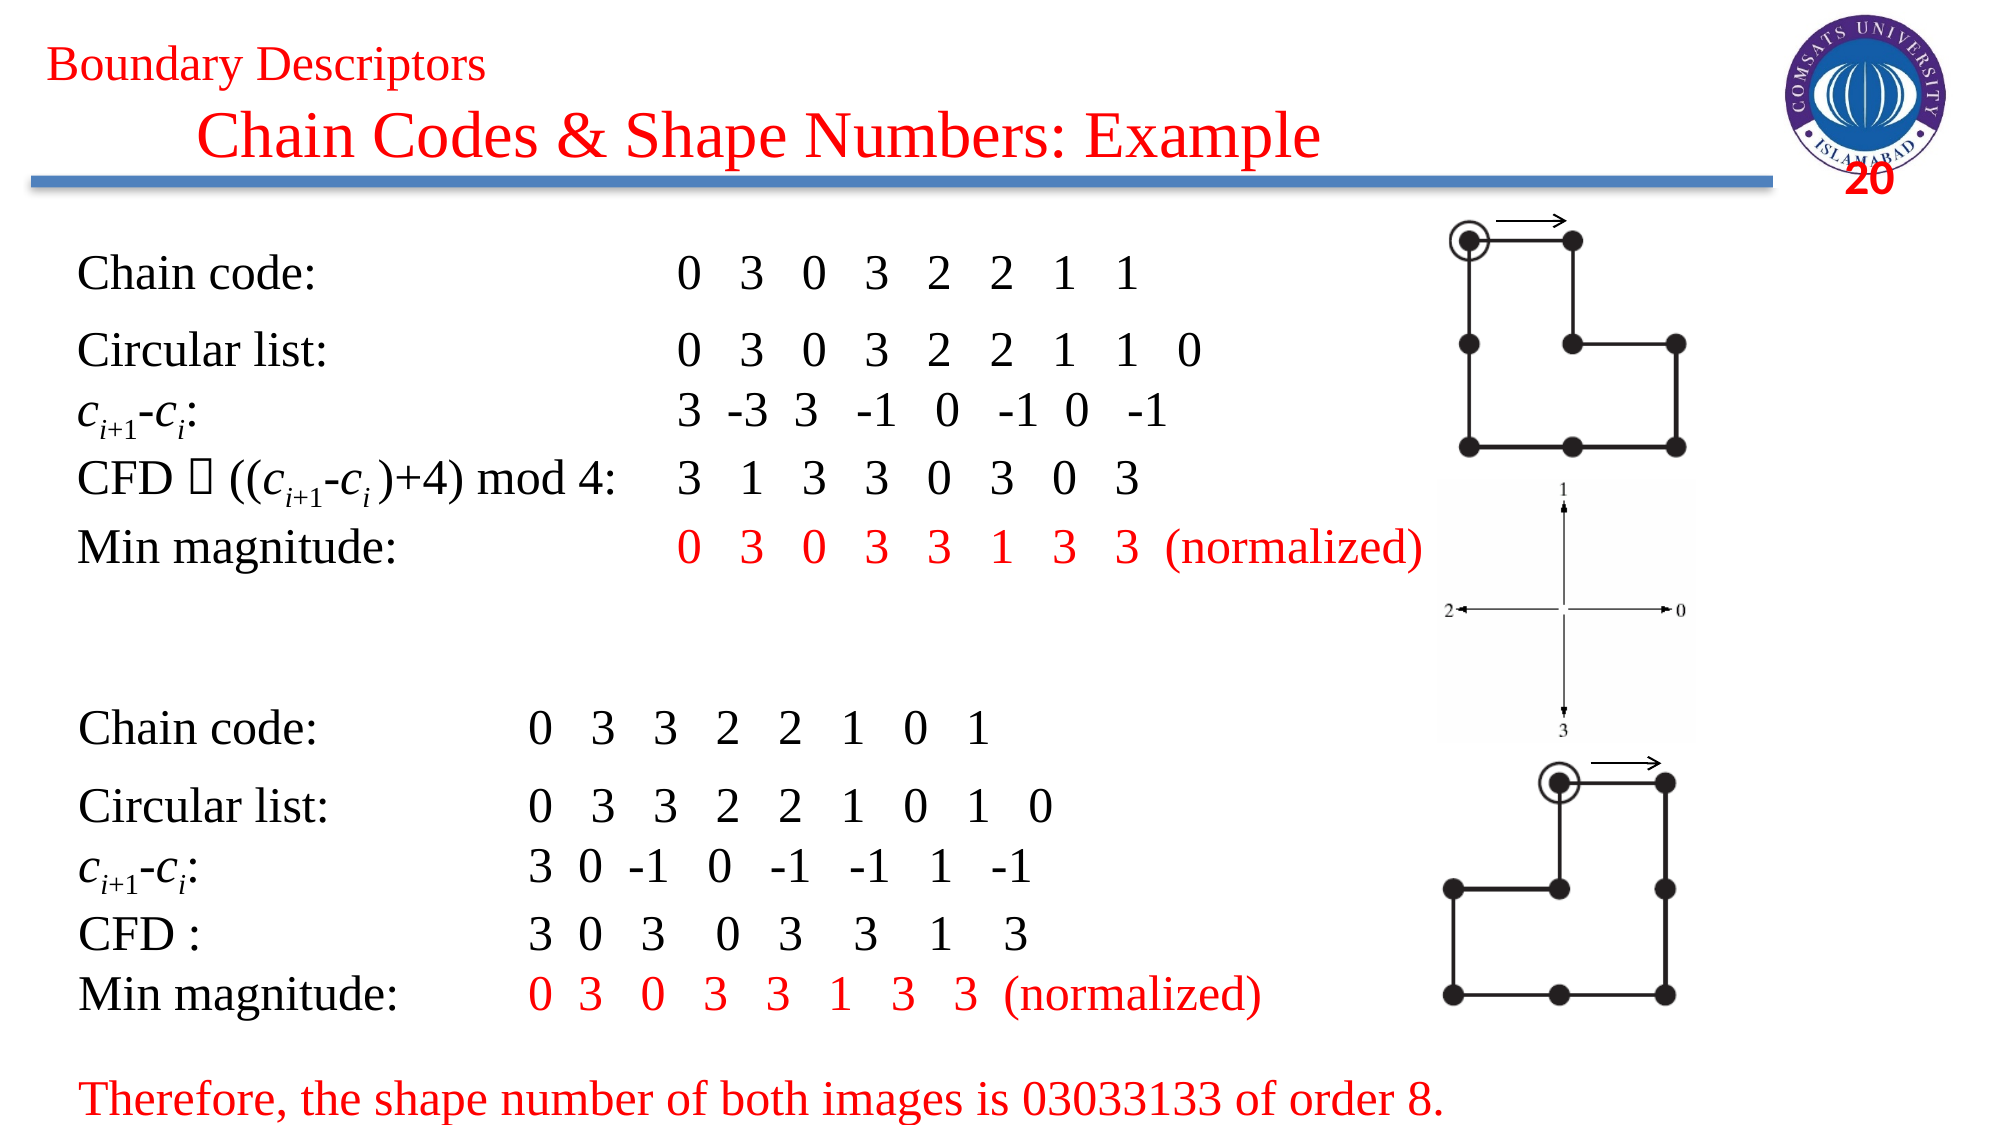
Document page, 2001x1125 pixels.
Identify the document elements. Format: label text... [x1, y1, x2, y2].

picture [1773, 1, 1957, 188]
picture [1448, 207, 1704, 475]
text_box Chain code: 0 3 3 2 2 1 0 1 Circular list: 0 3 3 2 2 1 0 1 0 ci+1-ci: 3 0 -1 0 -1 -1 1 -1 CFD : 3 0 3 0 3 3 1 3 Min magnitude: 0 3 0 3 3 1 3 3 (normalized) Therefore, the shape number of both images is 03033133 of order 8. [63, 687, 1461, 1125]
text_box Boundary Descriptors Chain Codes & Shape Numbers: Example [31, 23, 1563, 164]
picture [1424, 757, 1684, 1024]
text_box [1436, 479, 1696, 743]
picture [1876, 166, 1887, 188]
text_box Chain code: 0 3 0 3 2 2 1 1 Circular list: 0 3 0 3 2 2 1 1 0 ci+1-ci: 3 -3 3 -1 0 -1 0 -1 CFD  ((ci+1-ci )+4) mod 4: 3 1 3 3 0 3 0 3 Min magnitude: 0 3 0 3 3 1 3 3 (normalized) [62, 231, 1439, 581]
